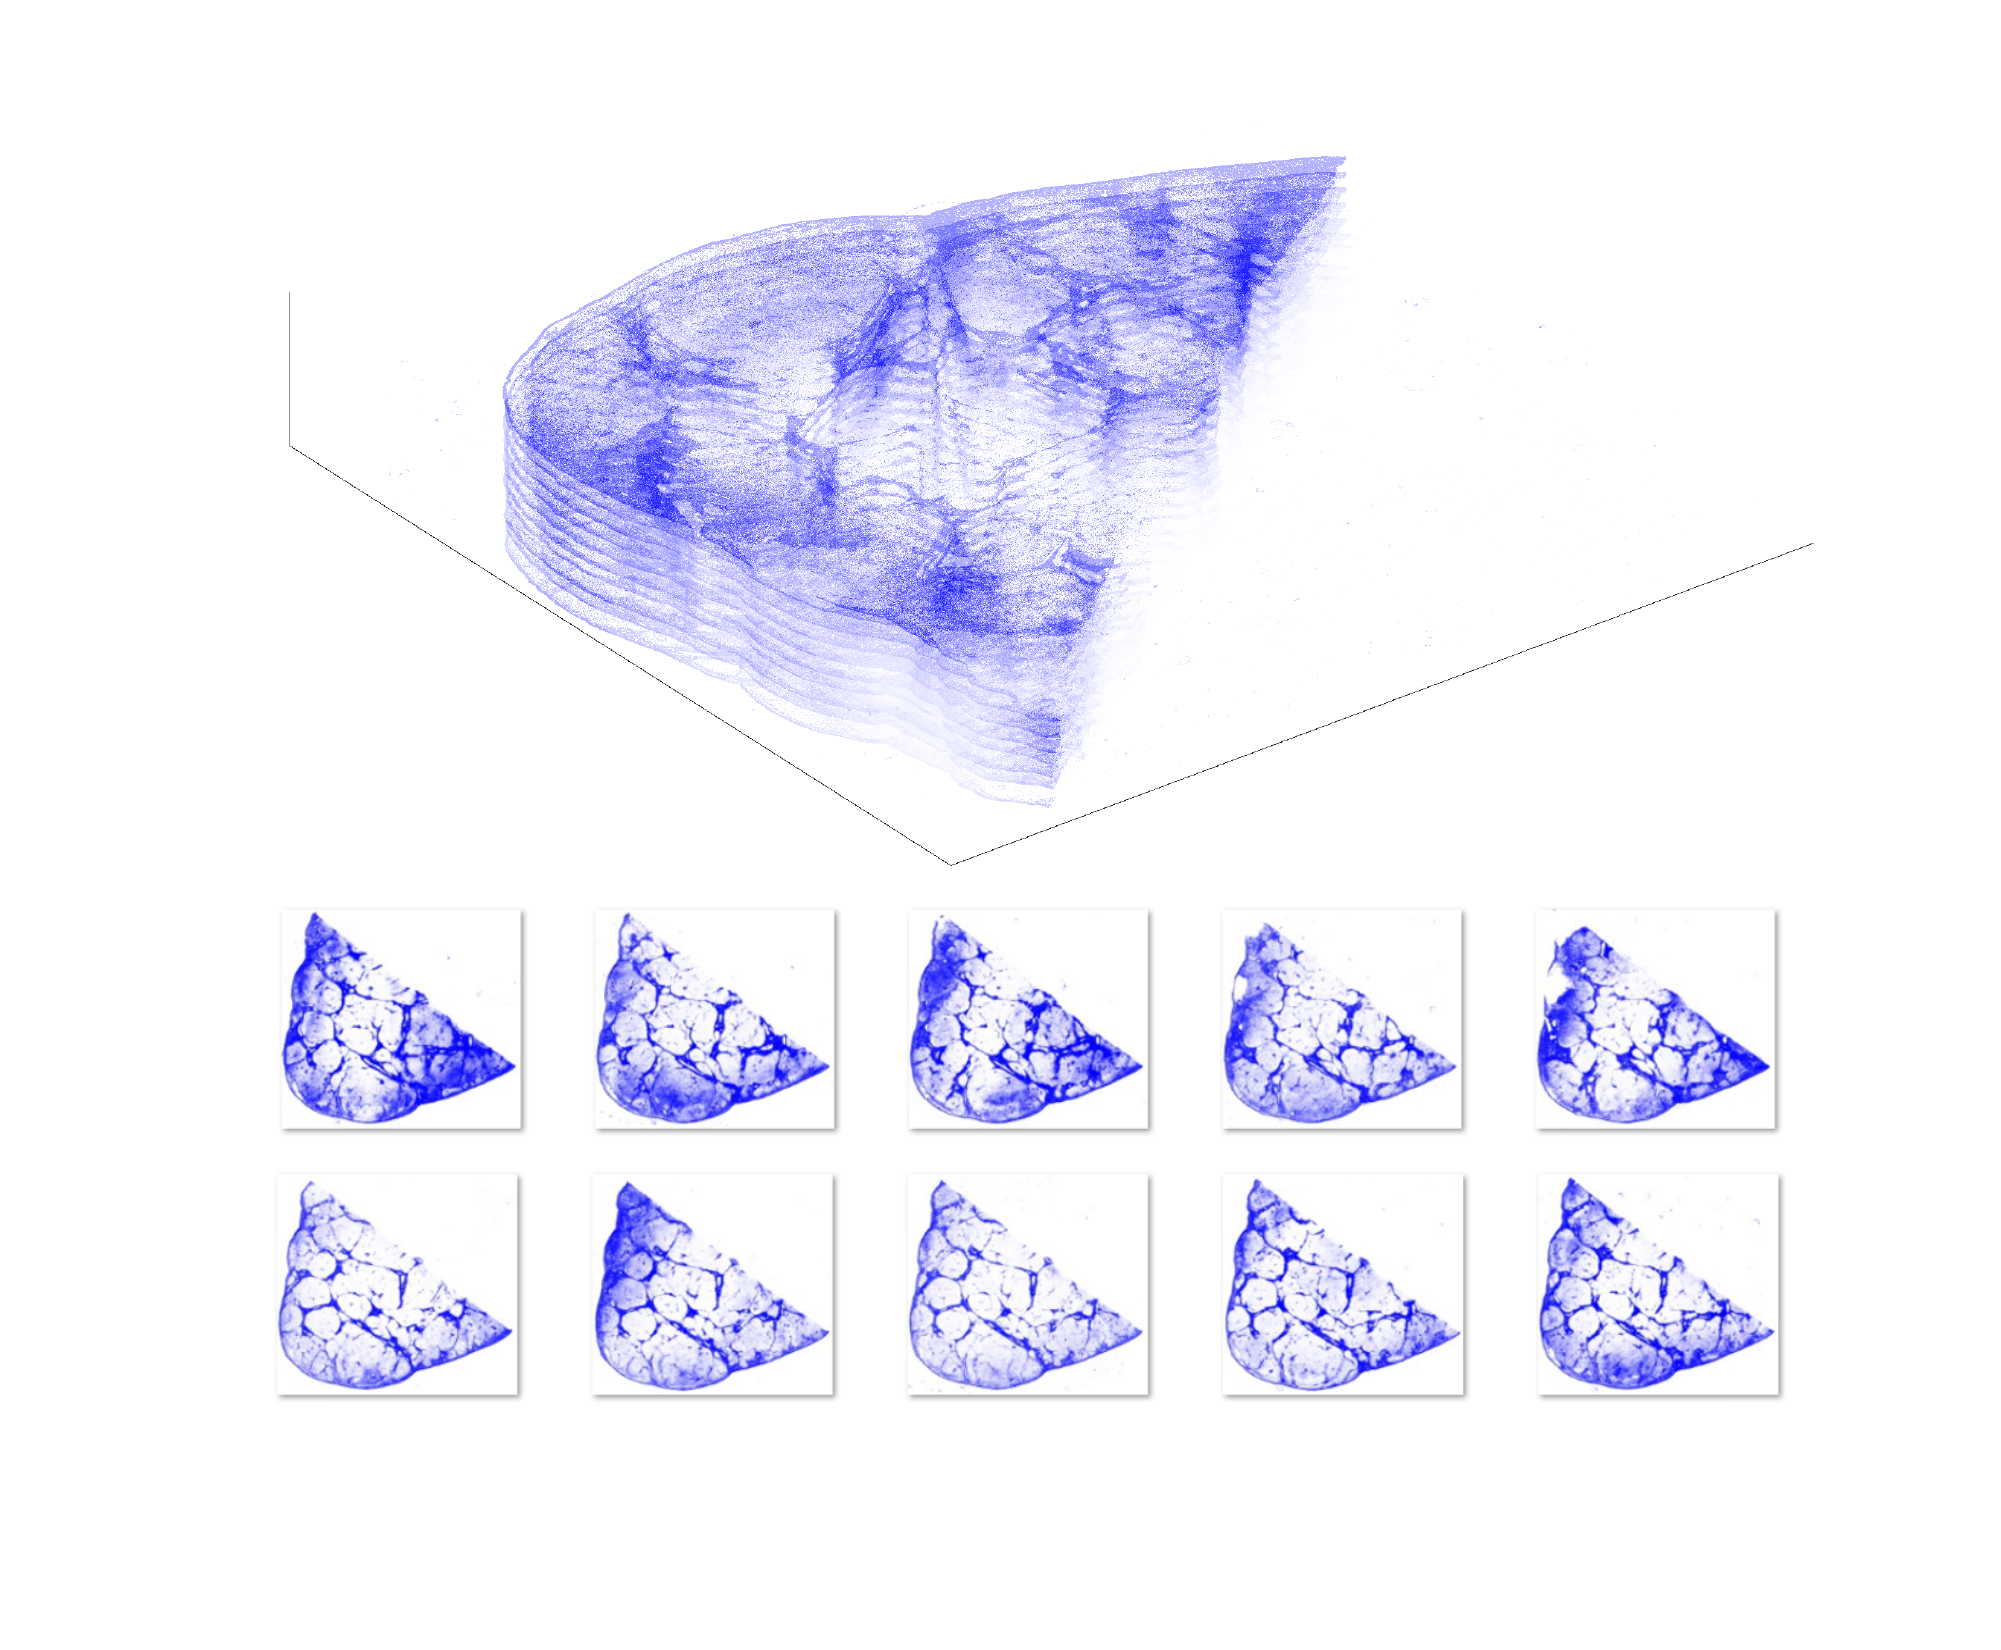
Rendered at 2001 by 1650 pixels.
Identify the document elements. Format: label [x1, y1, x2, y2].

picture [287, 121, 1815, 867]
picture [257, 876, 1799, 1146]
picture [257, 1155, 1799, 1428]
